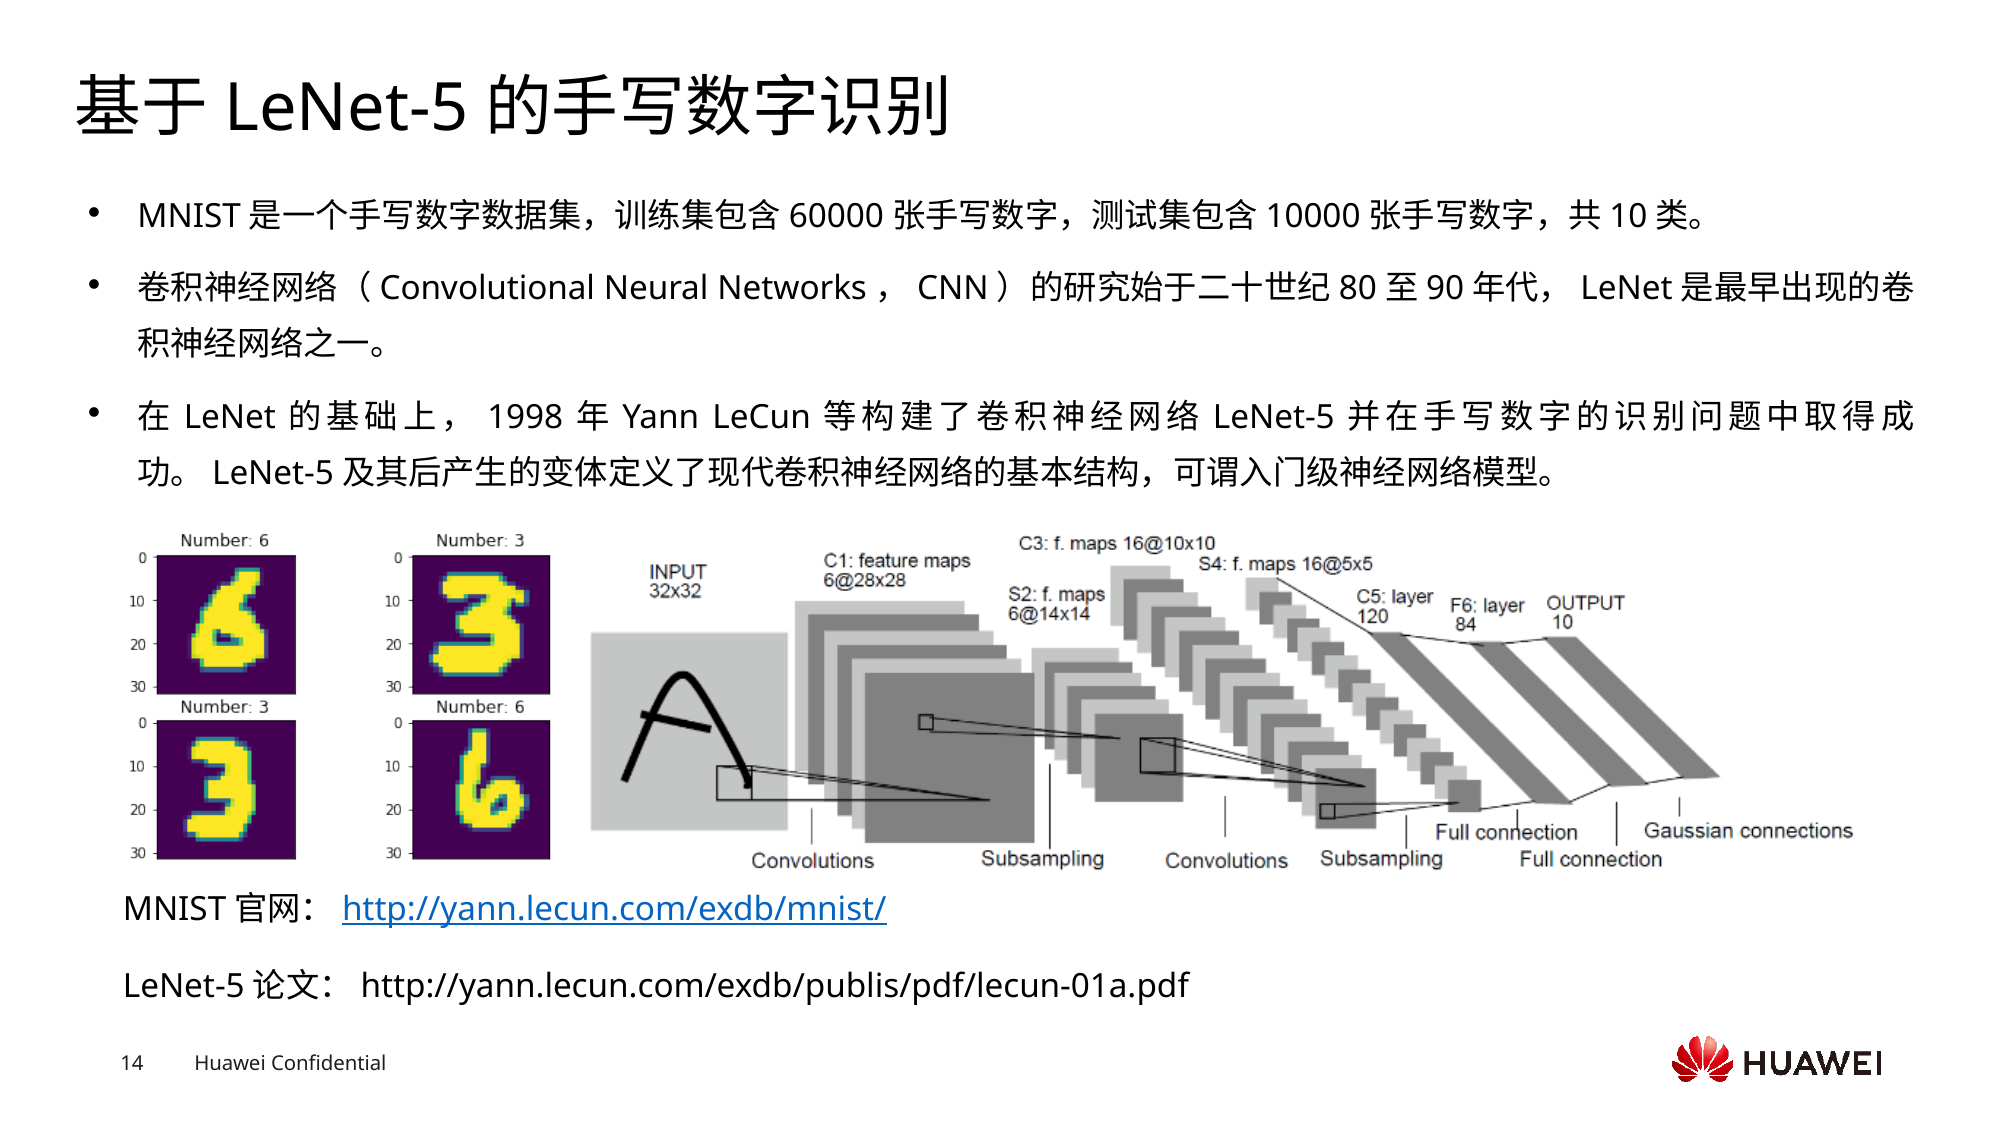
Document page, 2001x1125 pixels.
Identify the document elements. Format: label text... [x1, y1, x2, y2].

picture [560, 525, 1882, 874]
picture [119, 523, 559, 874]
list MNIST是一个手写数字数据集，训练集包含60000张手写数字，测试集包含10000张手写数字，共10类。 卷积神经网络（Convolutional Neural Networks，CNN）的研究始于二十世纪80至90年代，LeNet是最早出现的卷积神经网络之一。 在LeNet的基础上，1998年Yann LeCun等构建了卷积神经网络LeNet-5并在手写数字的识别问题中取得成功。LeNet-5及其后产生的变体定义了现代卷积神经网络的基本结构，可谓入门级神经网络模型。 MNIST官网：http://yann.lecun.com/exdb/mnist/ LeNet-5论文：http://yann.lecun.com/exdb/publis/pdf/lecun-01a.pdf [74, 171, 1928, 1018]
picture [1672, 1036, 1881, 1082]
title 基于LeNet-5的手写数字识别 [74, 73, 1928, 154]
